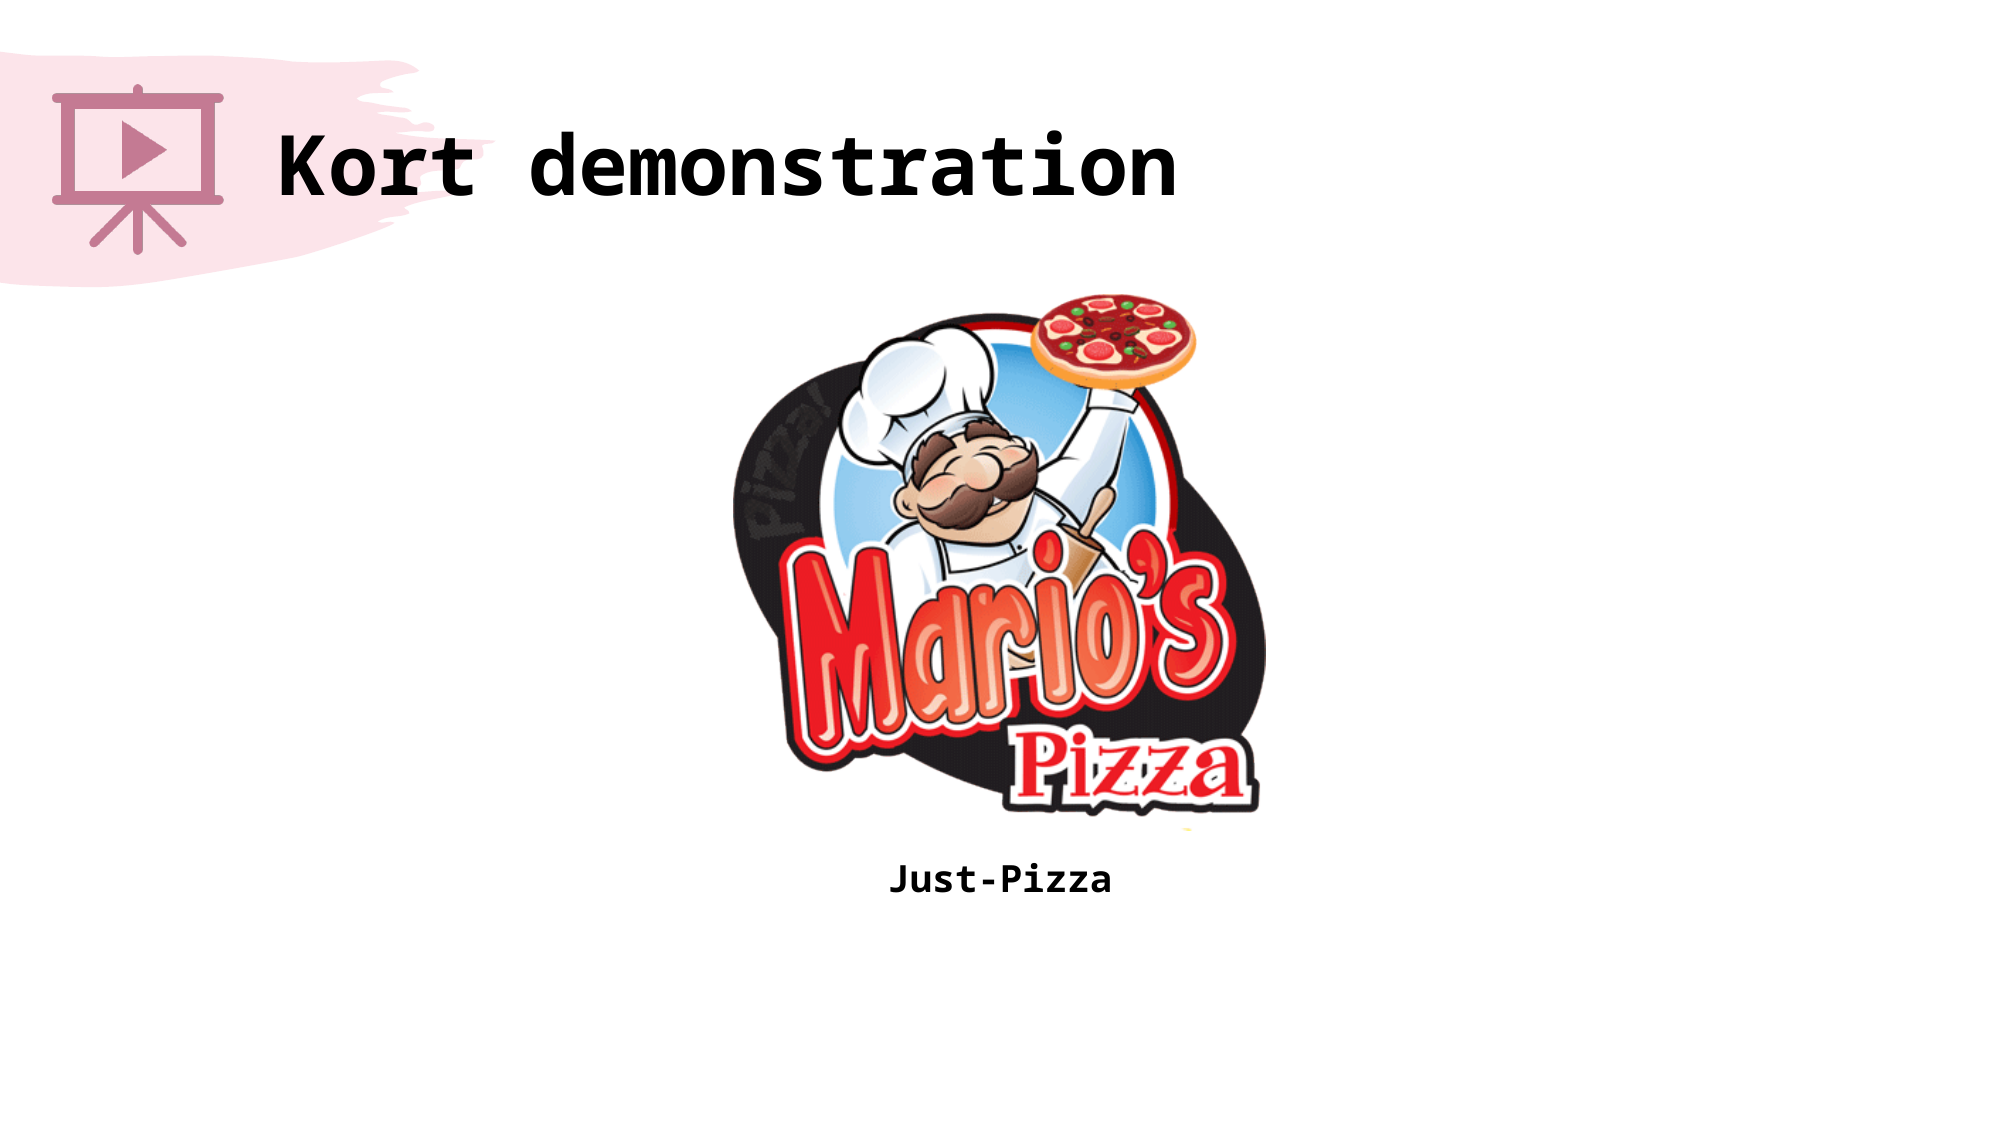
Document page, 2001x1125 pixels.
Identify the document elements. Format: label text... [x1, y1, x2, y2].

picture [733, 294, 1266, 831]
title Kort demonstration [263, 59, 1863, 278]
text_box Just-Pizza [872, 847, 1128, 908]
text_box [28, 59, 247, 277]
